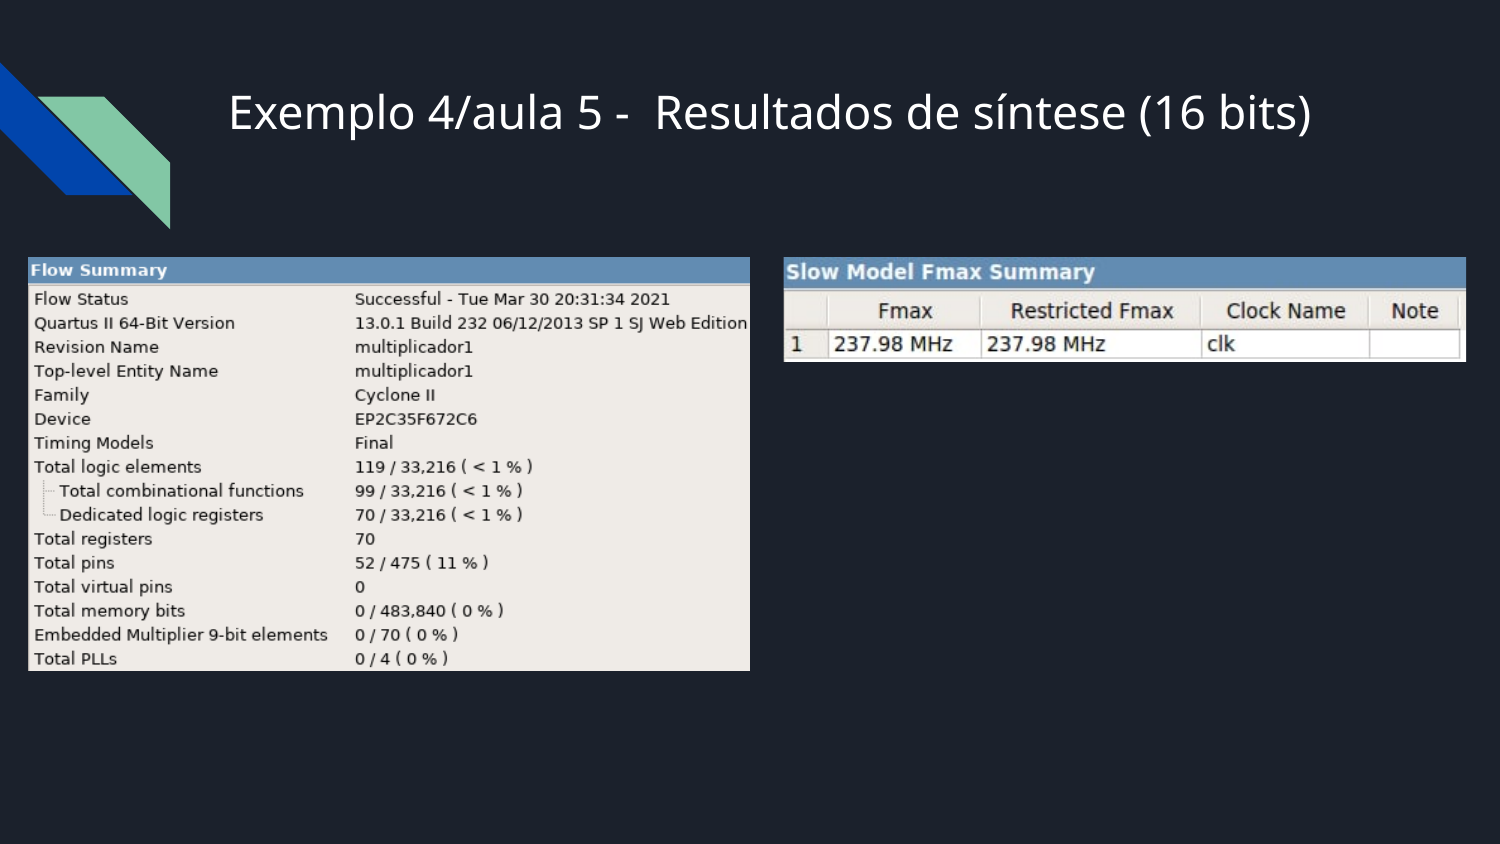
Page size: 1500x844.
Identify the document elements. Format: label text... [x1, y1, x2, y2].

picture [783, 256, 1467, 362]
picture [28, 256, 751, 672]
title Exemplo 4/aula 5 - Resultados de síntese (16 bits) [212, 64, 1368, 215]
